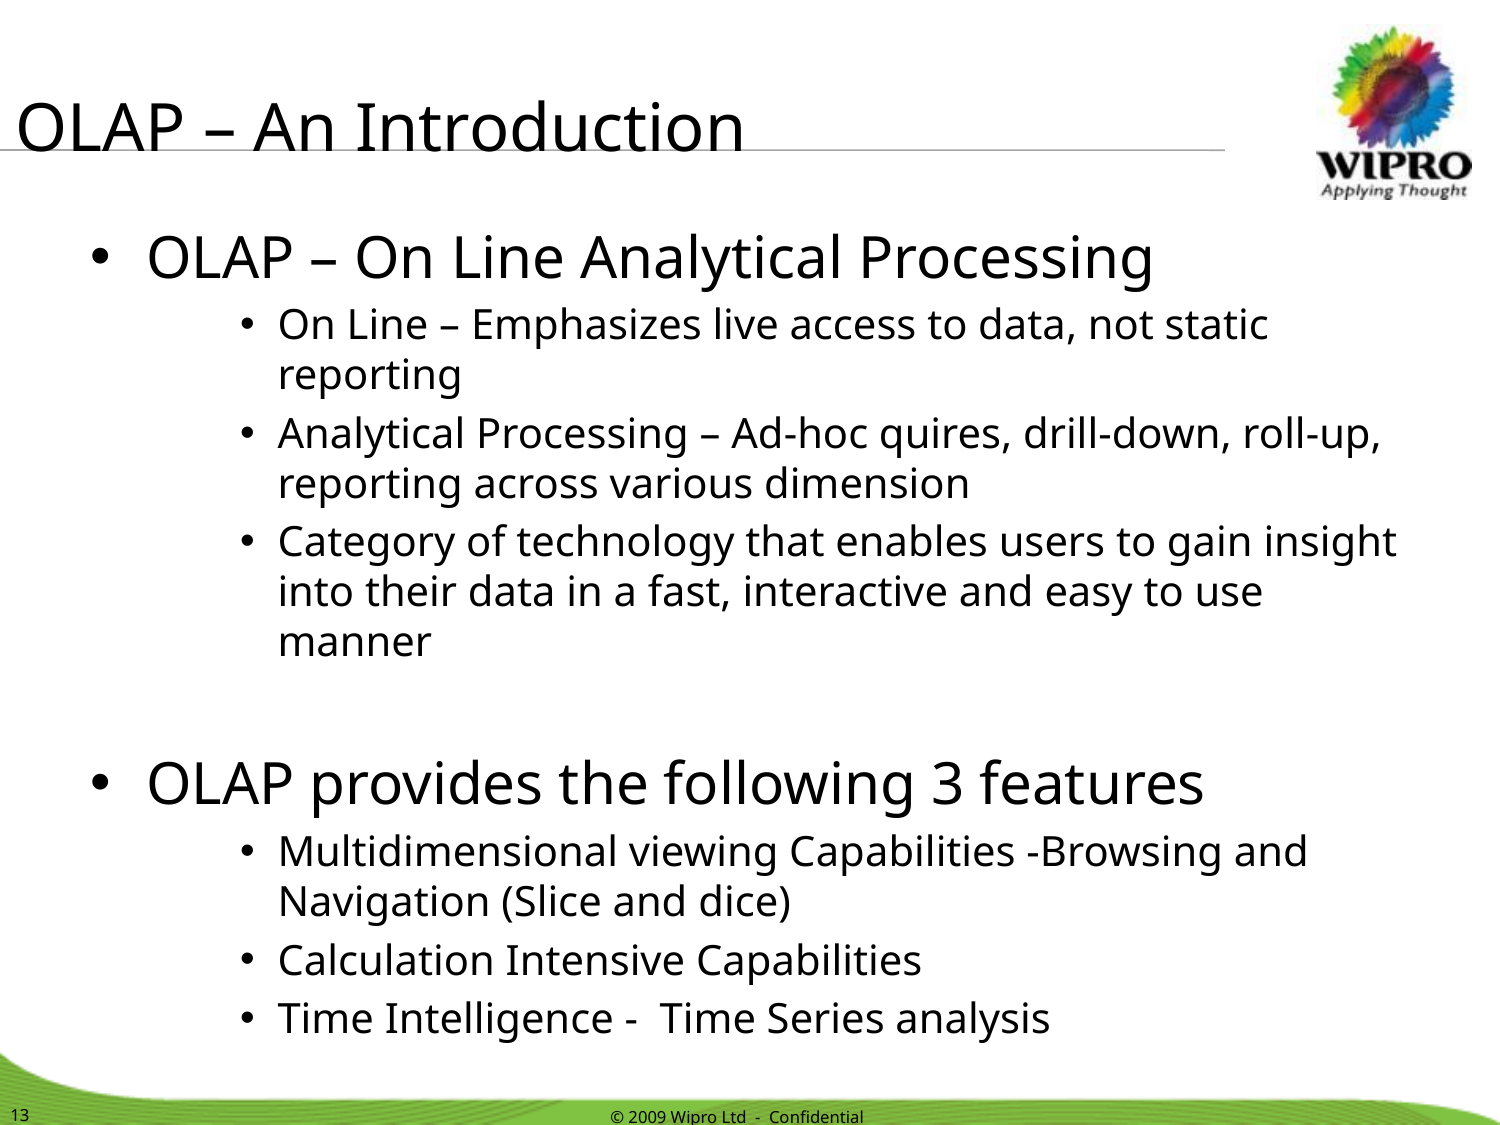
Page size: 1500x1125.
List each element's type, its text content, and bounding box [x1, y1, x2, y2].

title OLAP – An Introduction [0, 49, 1242, 200]
list OLAP – On Line Analytical Processing On Line – Emphasizes live access to data, not static reporting Analytical Processing – Ad-hoc quires, drill-down, roll-up, reporting across various dimension Category of technology that enables users to gain insight into their data in a fast, interactive and easy to use manner OLAP provides the following 3 features Multidimensional viewing Capabilities -Browsing and Navigation (Slice and dice) Calculation Intensive Capabilities Time Intelligence - Time Series analysis [75, 212, 1425, 1038]
picture [0, 1037, 1500, 1125]
picture [1316, 24, 1472, 200]
